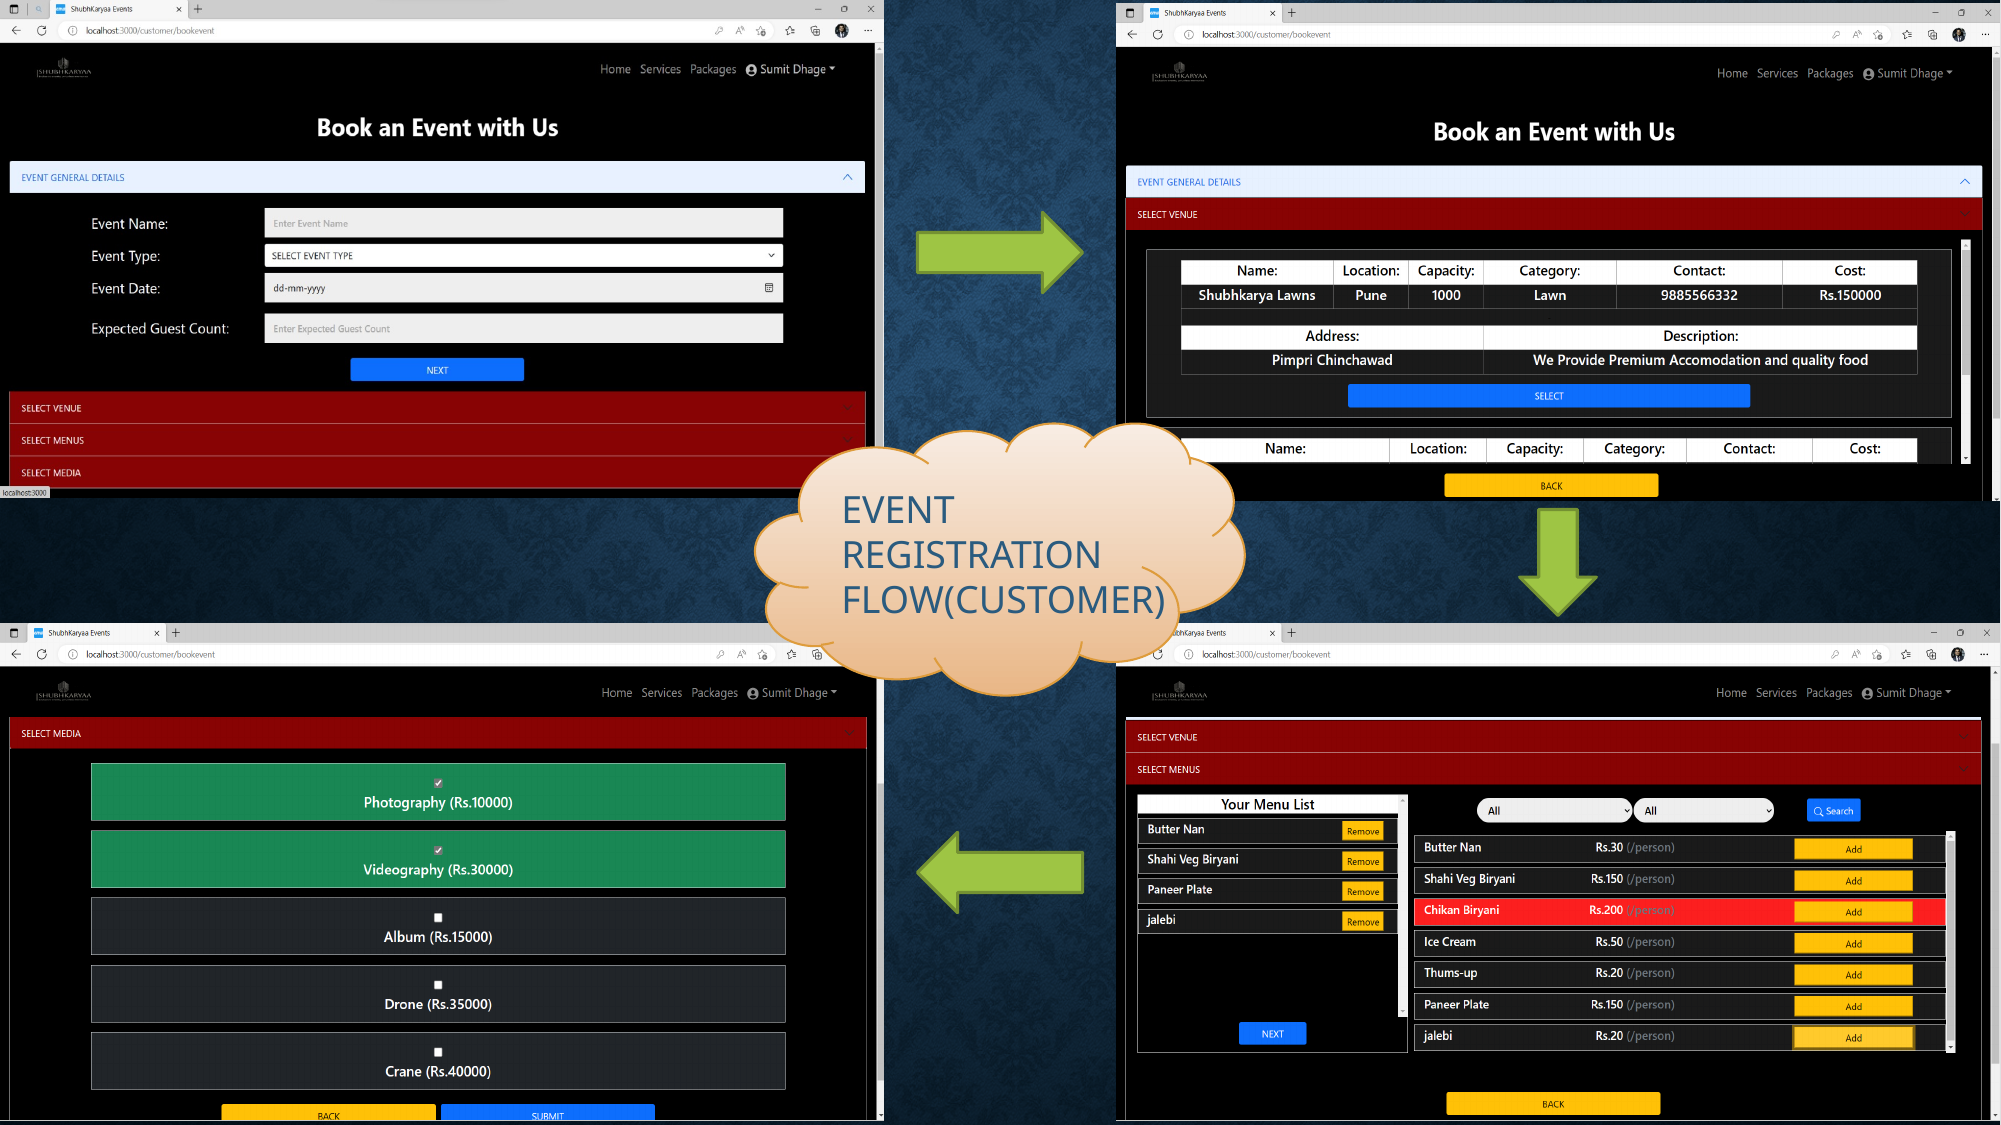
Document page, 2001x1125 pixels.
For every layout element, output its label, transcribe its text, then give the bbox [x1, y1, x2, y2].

text_box [753, 510, 826, 622]
picture [0, 0, 885, 498]
picture [1115, 3, 2000, 502]
text_box [1221, 513, 1246, 599]
picture [0, 623, 885, 1122]
text_box [891, 422, 1108, 478]
text_box EVENT REGISTRATION FLOW(CUSTOMER) [826, 478, 1221, 629]
text_box [915, 210, 1084, 295]
picture [1115, 623, 2000, 1122]
text_box [916, 830, 1085, 915]
text_box [1518, 513, 1598, 617]
text_box [890, 629, 1109, 697]
